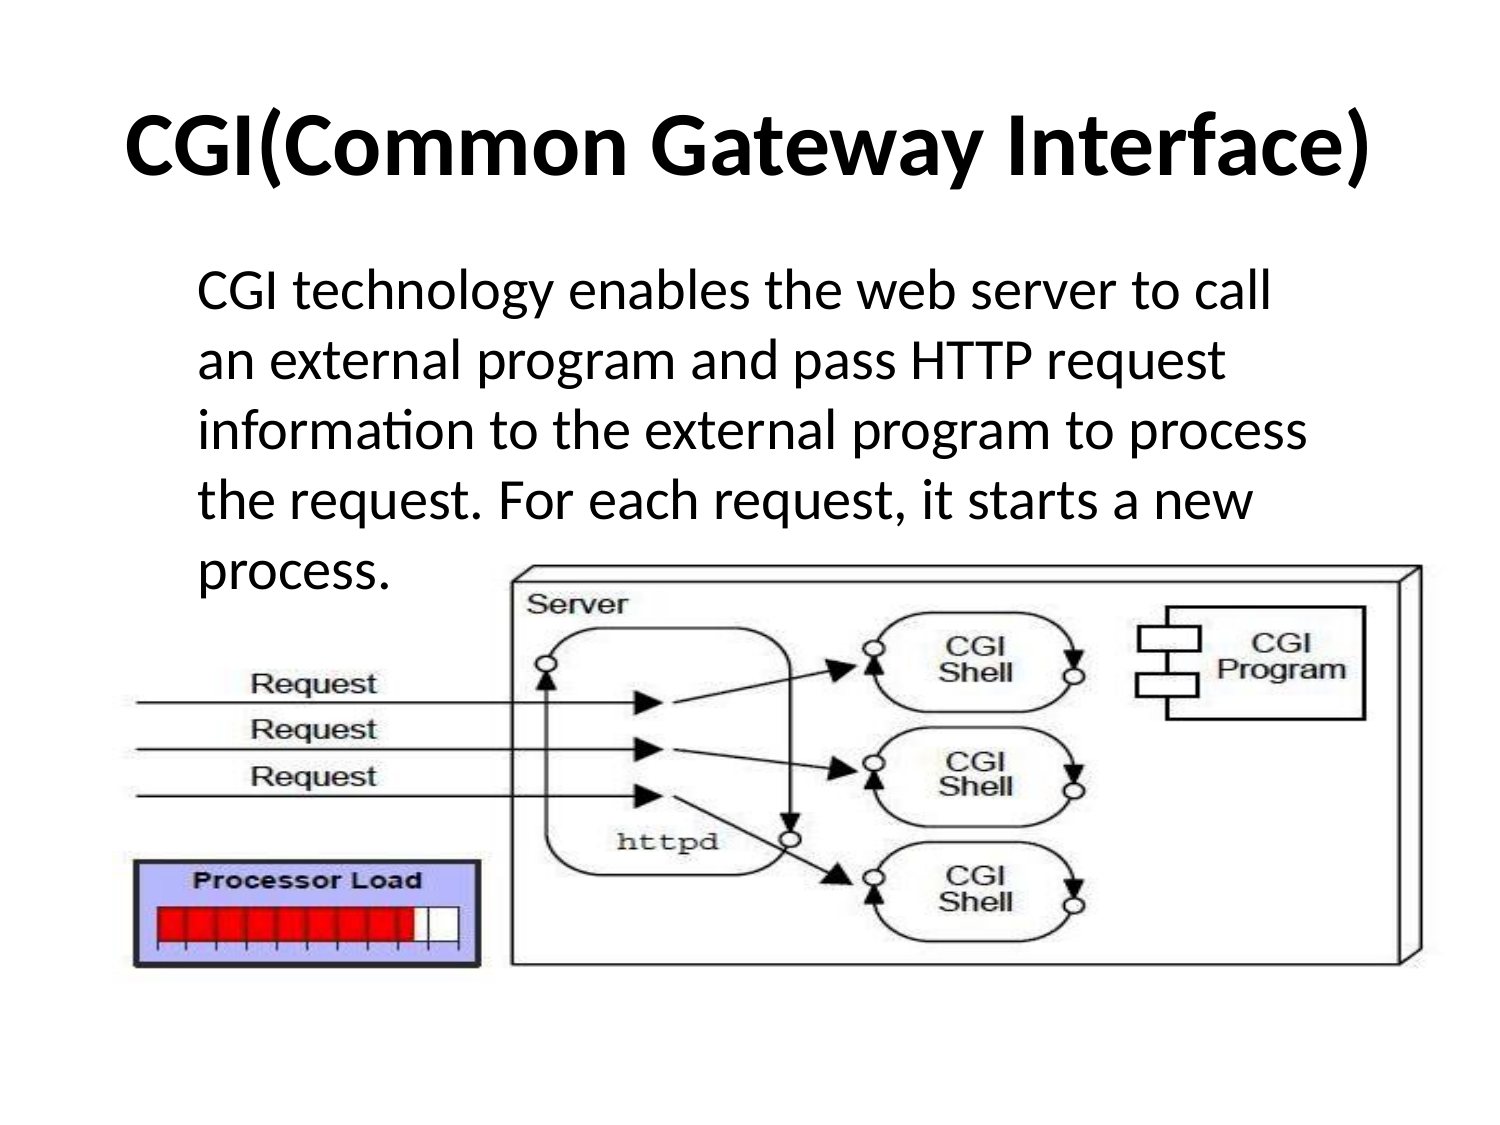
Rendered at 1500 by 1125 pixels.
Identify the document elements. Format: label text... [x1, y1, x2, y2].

title CGI(Common Gateway Interface) [75, 45, 831, 233]
text_box [831, 0, 858, 243]
text_box CGI technology enables the web server to call an external program and pass HTTP request information to the external program to process the request. For each request, it starts a new process. [183, 243, 1332, 537]
title CGI(Common Gateway Interface) [858, 45, 1425, 233]
picture [111, 539, 1448, 988]
